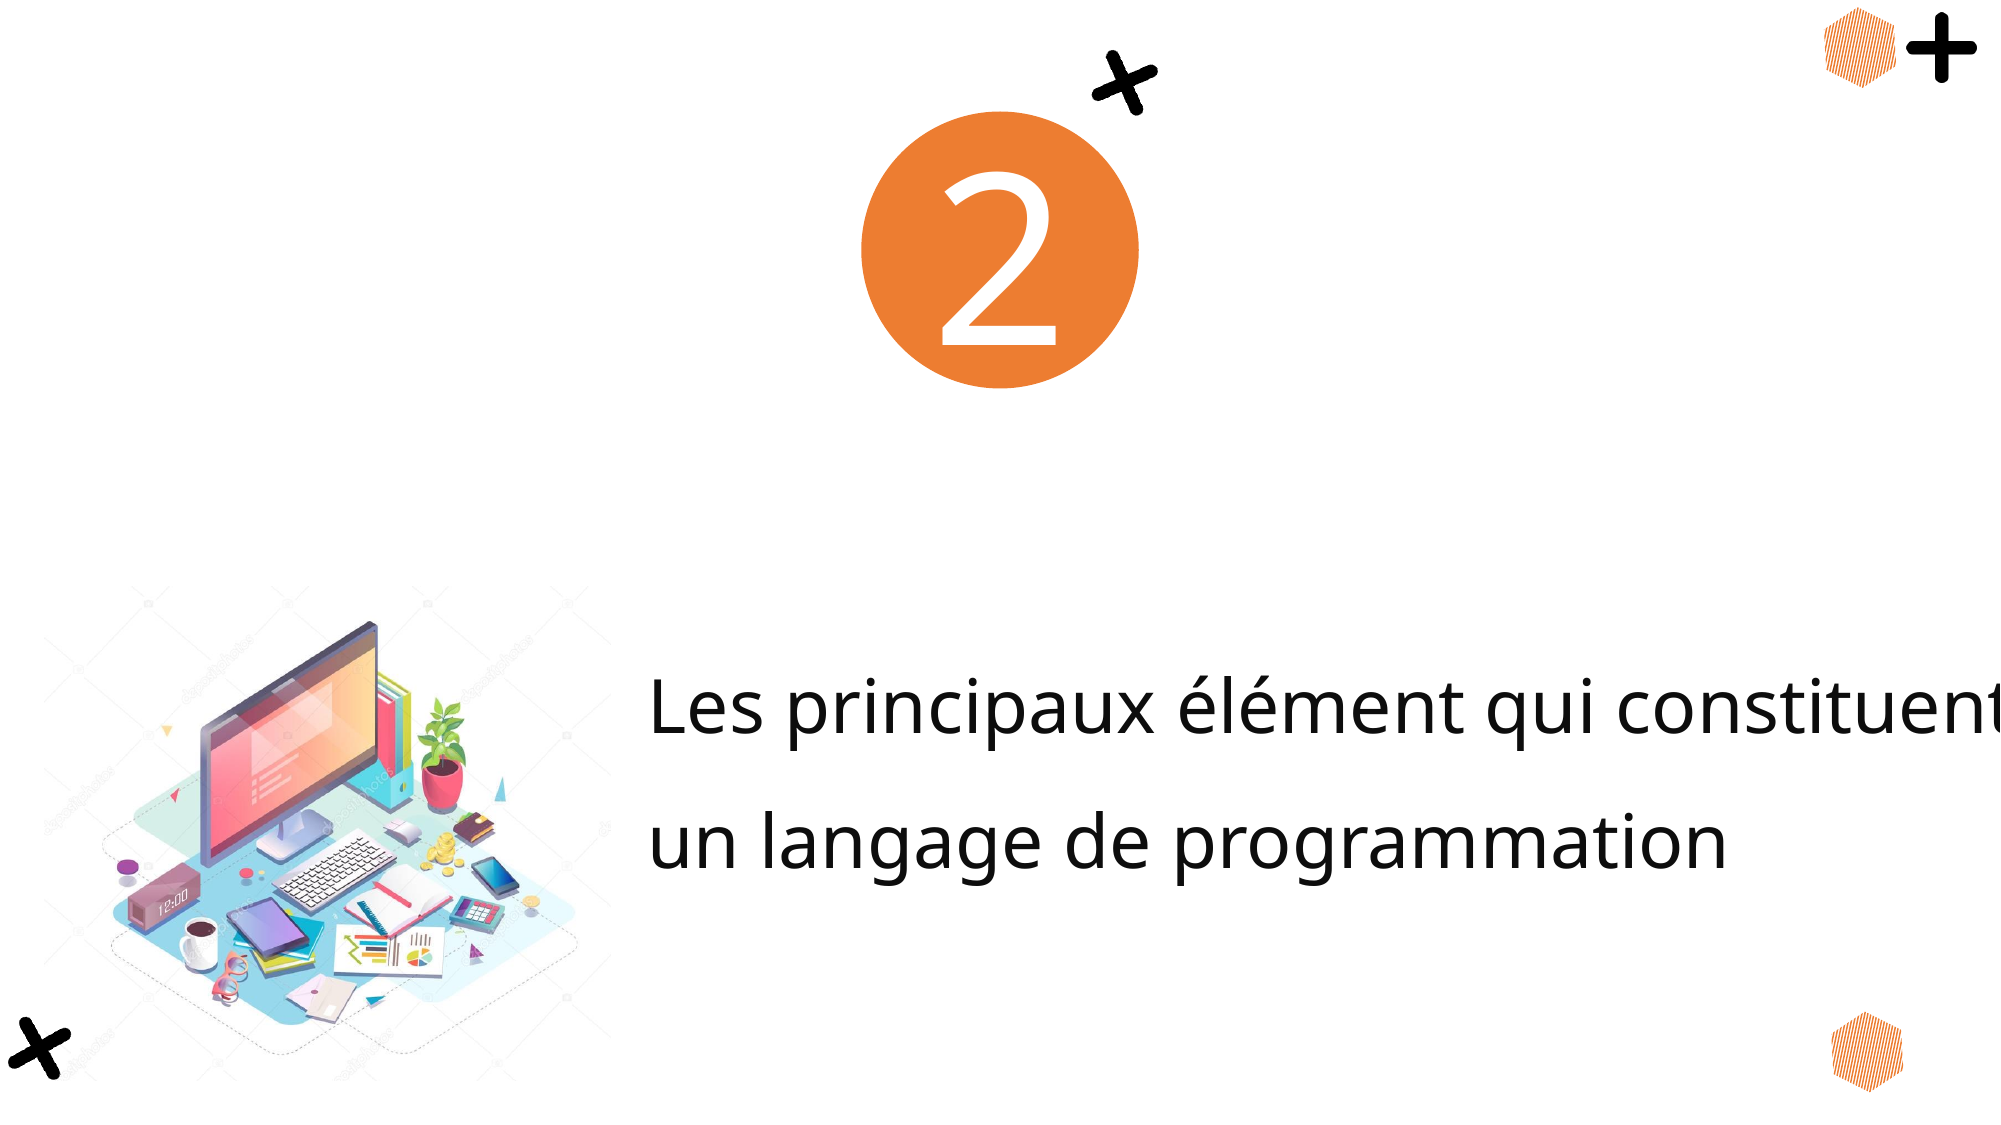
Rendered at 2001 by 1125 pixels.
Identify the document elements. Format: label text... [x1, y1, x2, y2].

picture [0, 586, 611, 1095]
text_box Les principaux élément qui constituent un langage de programmation [633, 606, 2000, 891]
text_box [1826, 1016, 1908, 1087]
picture [1906, 12, 1977, 83]
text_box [1819, 12, 1901, 83]
text_box 2 [861, 111, 1139, 389]
picture [1078, 37, 1171, 129]
